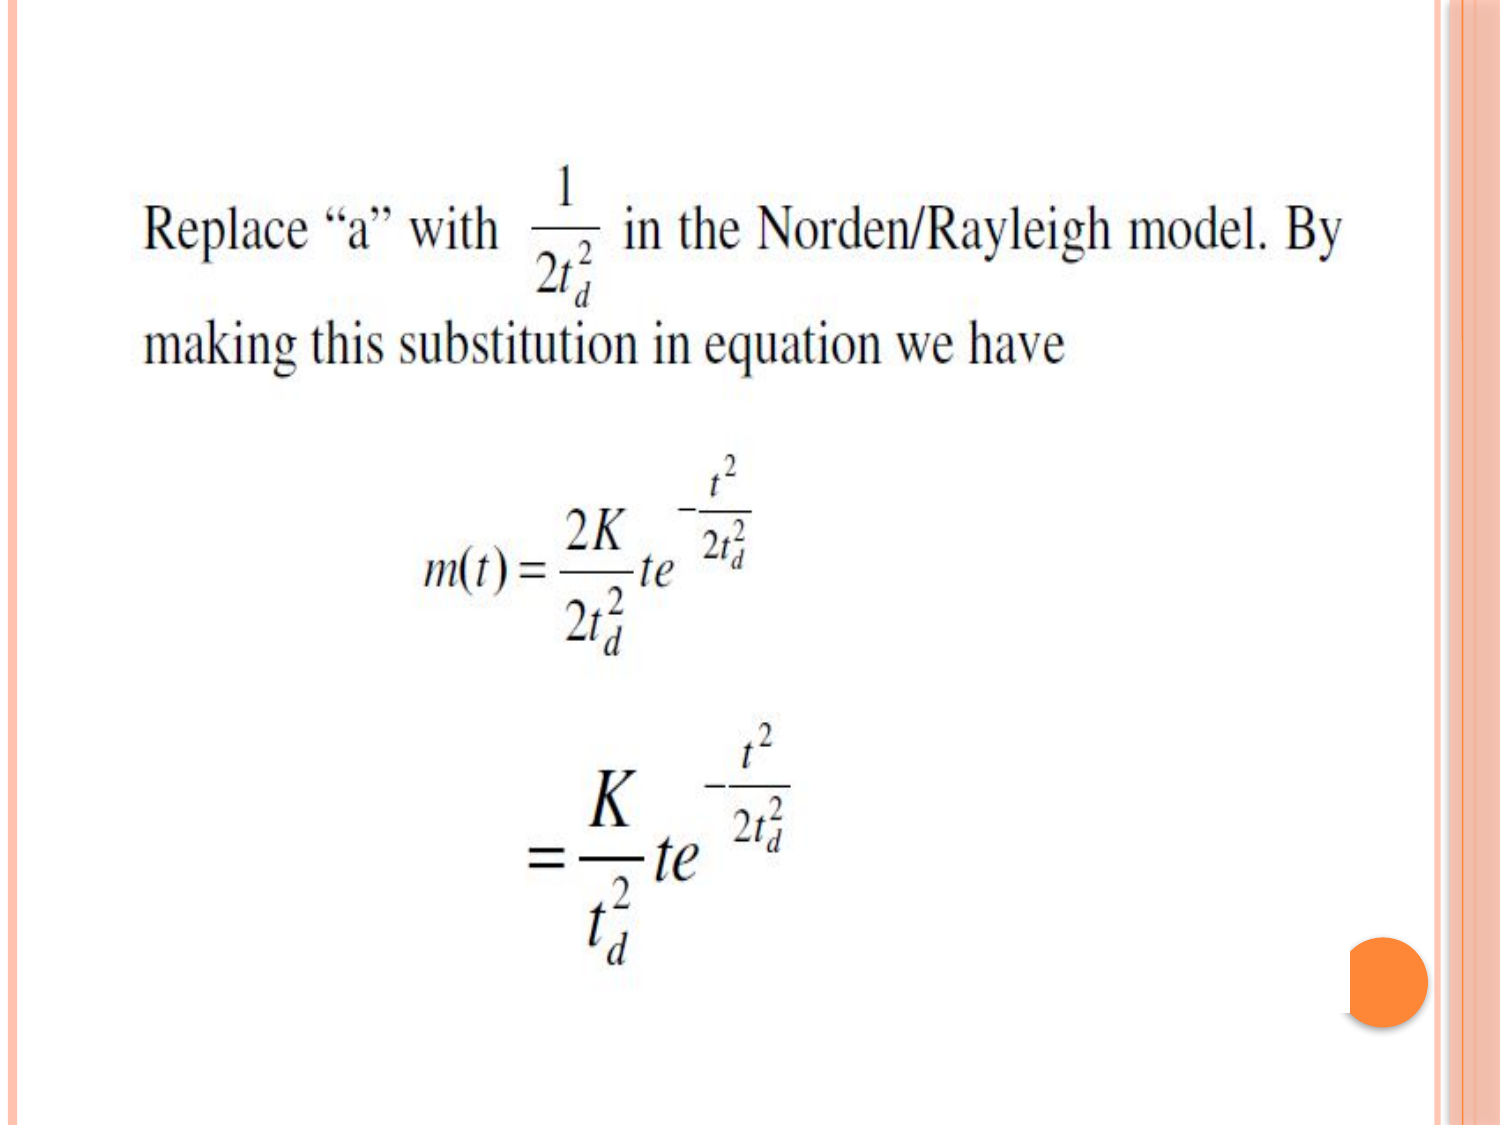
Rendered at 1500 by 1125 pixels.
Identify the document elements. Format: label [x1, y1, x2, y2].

picture [74, 124, 1351, 1013]
